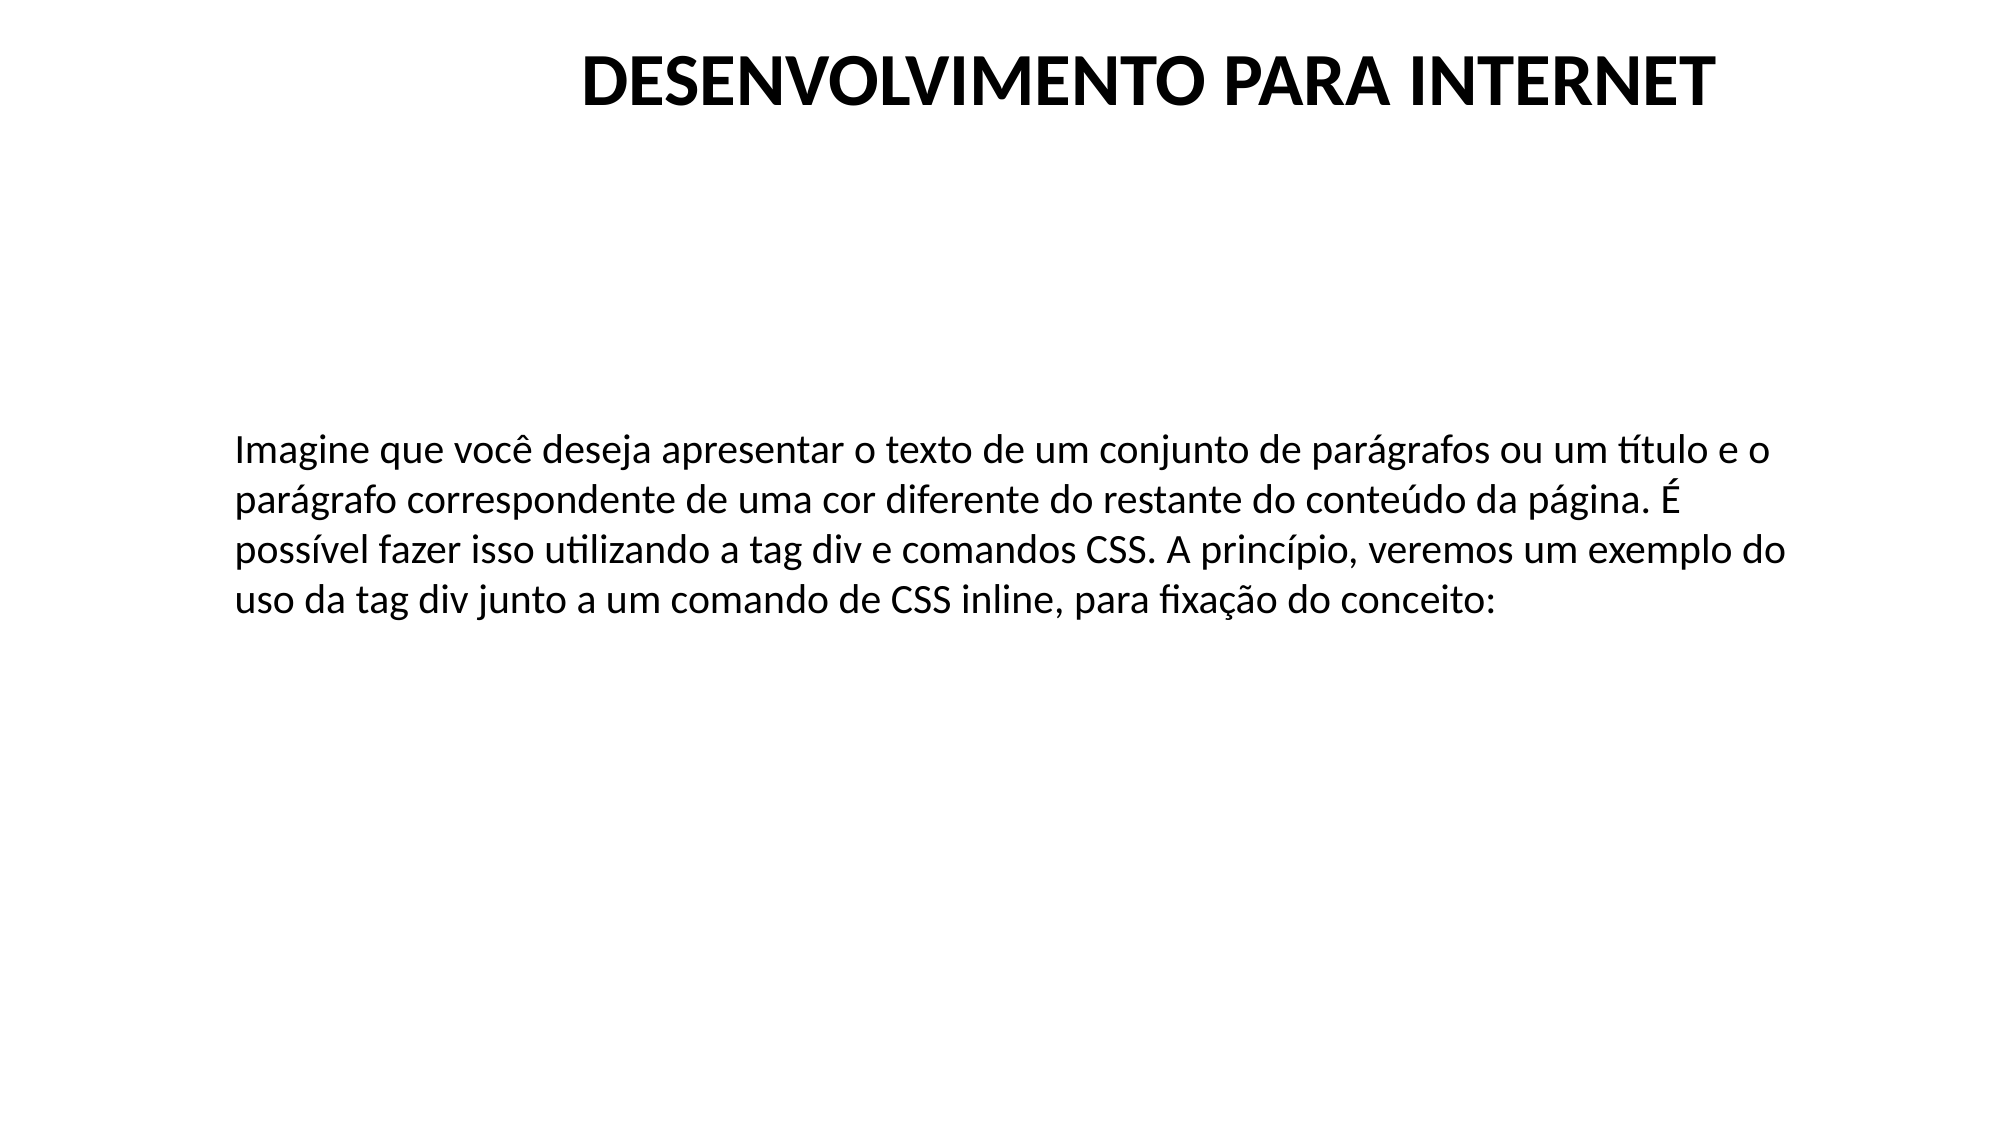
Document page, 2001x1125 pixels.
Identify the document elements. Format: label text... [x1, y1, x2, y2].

text_box Imagine que você deseja apresentar o texto de um conjunto de parágrafos ou um título e o parágrafo correspondente de uma cor diferente do restante do conteúdo da página. É possível fazer isso utilizando a tag div e comandos CSS. A princípio, veremos um exemplo do uso da tag div junto a um comando de CSS inline, para fixação do conceito: [219, 414, 1826, 629]
text_box DESENVOLVIMENTO PARA INTERNET [424, 23, 1874, 128]
